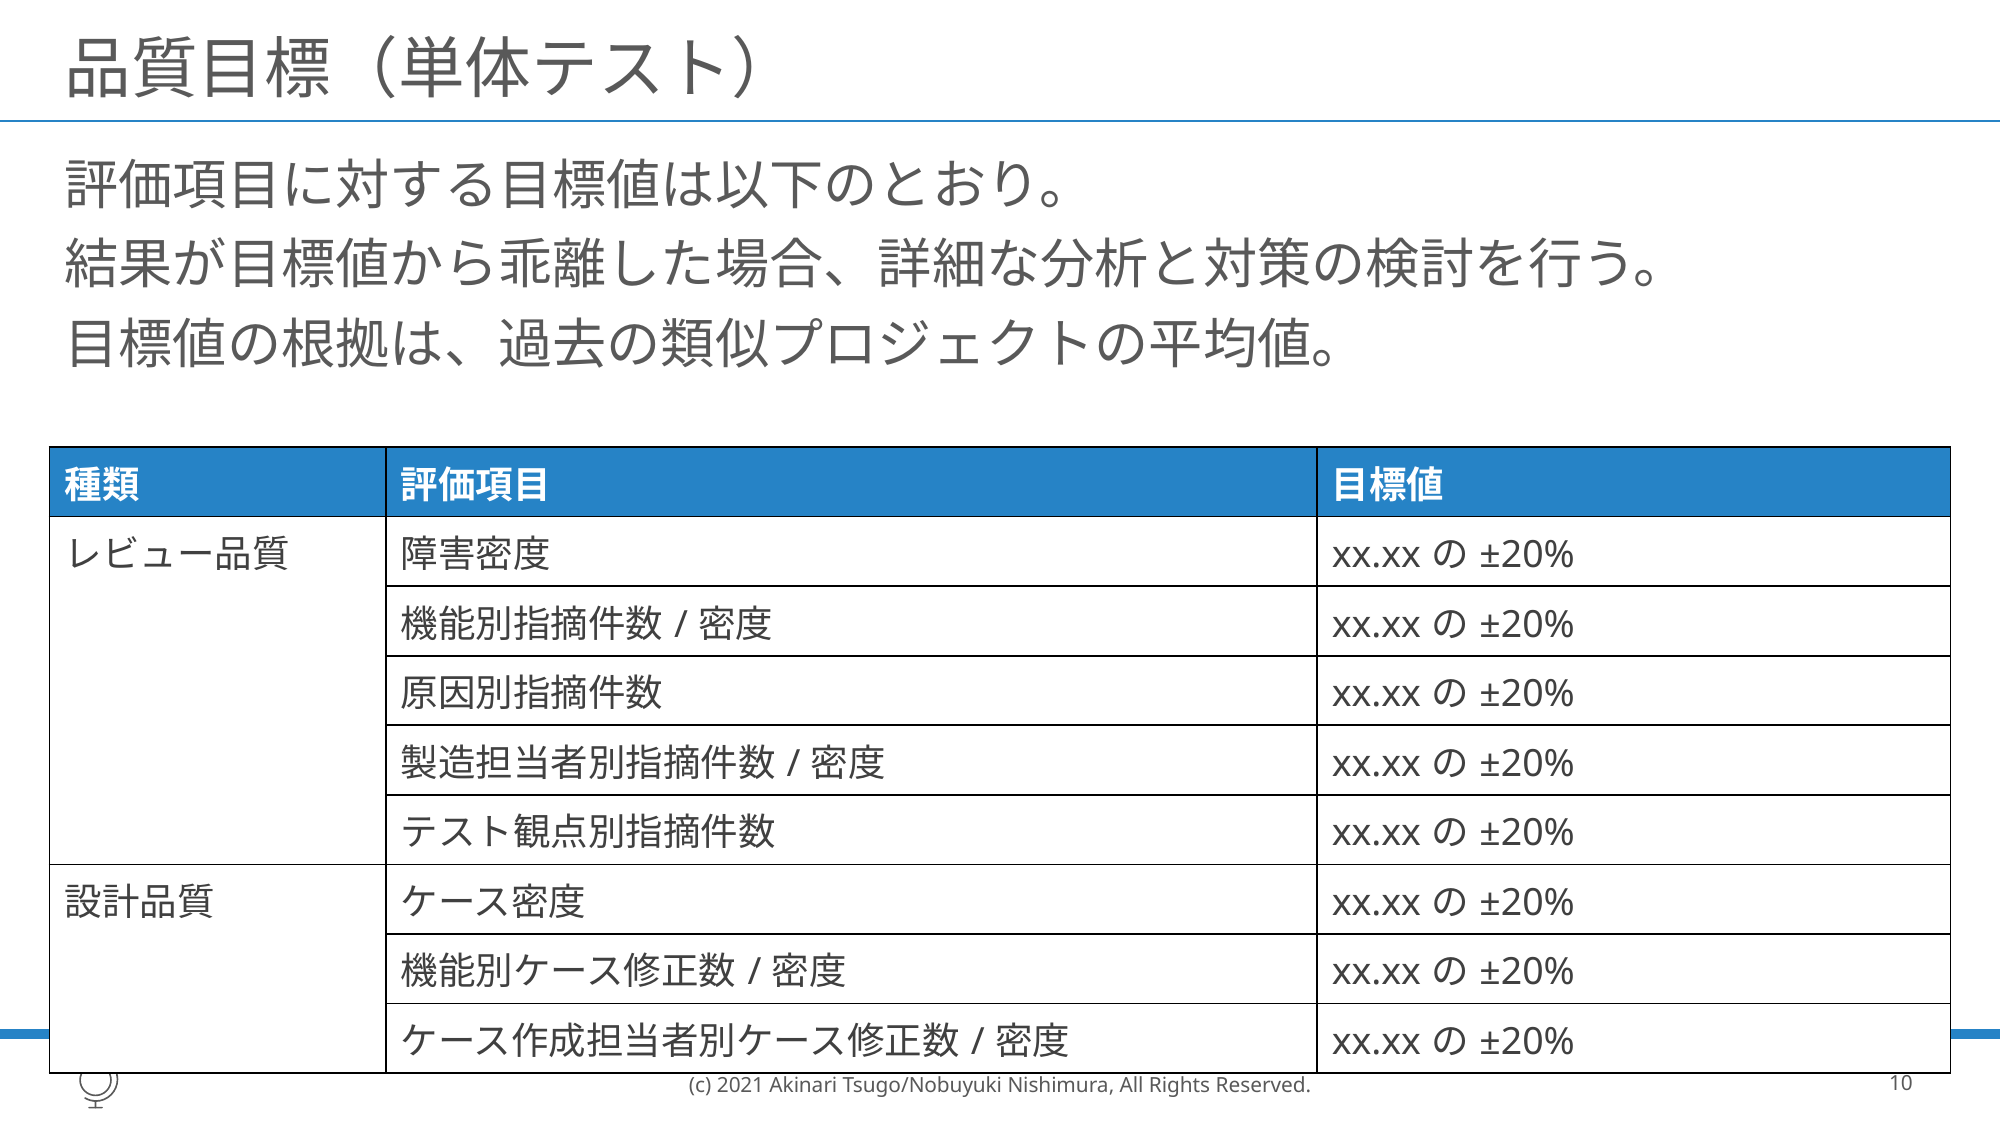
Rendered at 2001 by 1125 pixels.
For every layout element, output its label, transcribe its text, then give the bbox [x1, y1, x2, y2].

table_cell xx.xxの±20% [1318, 587, 1950, 655]
table_header 目標値 [1318, 448, 1950, 516]
table_cell xx.xxの±20% [1318, 865, 1950, 933]
table_cell xx.xxの±20% [1318, 935, 1950, 1003]
table_cell xx.xxの±20% [1318, 1004, 1950, 1072]
table_cell 障害密度 [387, 517, 1316, 585]
table_cell 機能別ケース修正数/密度 [387, 935, 1316, 1003]
table_cell 製造担当者別指摘件数/密度 [387, 726, 1316, 794]
table_cell ケース密度 [387, 865, 1316, 933]
table_cell 設計品質 [50, 865, 385, 1072]
table_cell 原因別指摘件数 [387, 657, 1316, 724]
table_cell テスト観点別指摘件数 [387, 796, 1316, 864]
table_header 評価項目 [387, 448, 1316, 516]
table_cell 機能別指摘件数/密度 [387, 587, 1316, 655]
title 品質目標（単体テスト） [49, 8, 1951, 113]
table_header 種類 [50, 448, 385, 516]
table_cell レビュー品質 [50, 517, 385, 864]
list 評価項目に対する目標値は以下のとおり。 結果が目標値から乖離した場合、詳細な分析と対策の検討を行う。 目標値の根拠は、過去の類似プロジェクトの平均値。 [49, 150, 1951, 260]
table_cell xx.xxの±20% [1318, 726, 1950, 794]
table_cell ケース作成担当者別ケース修正数/密度 [387, 1004, 1316, 1072]
table_cell xx.xxの±20% [1318, 517, 1950, 585]
table_cell xx.xxの±20% [1318, 796, 1950, 864]
table_cell xx.xxの±20% [1318, 657, 1950, 724]
